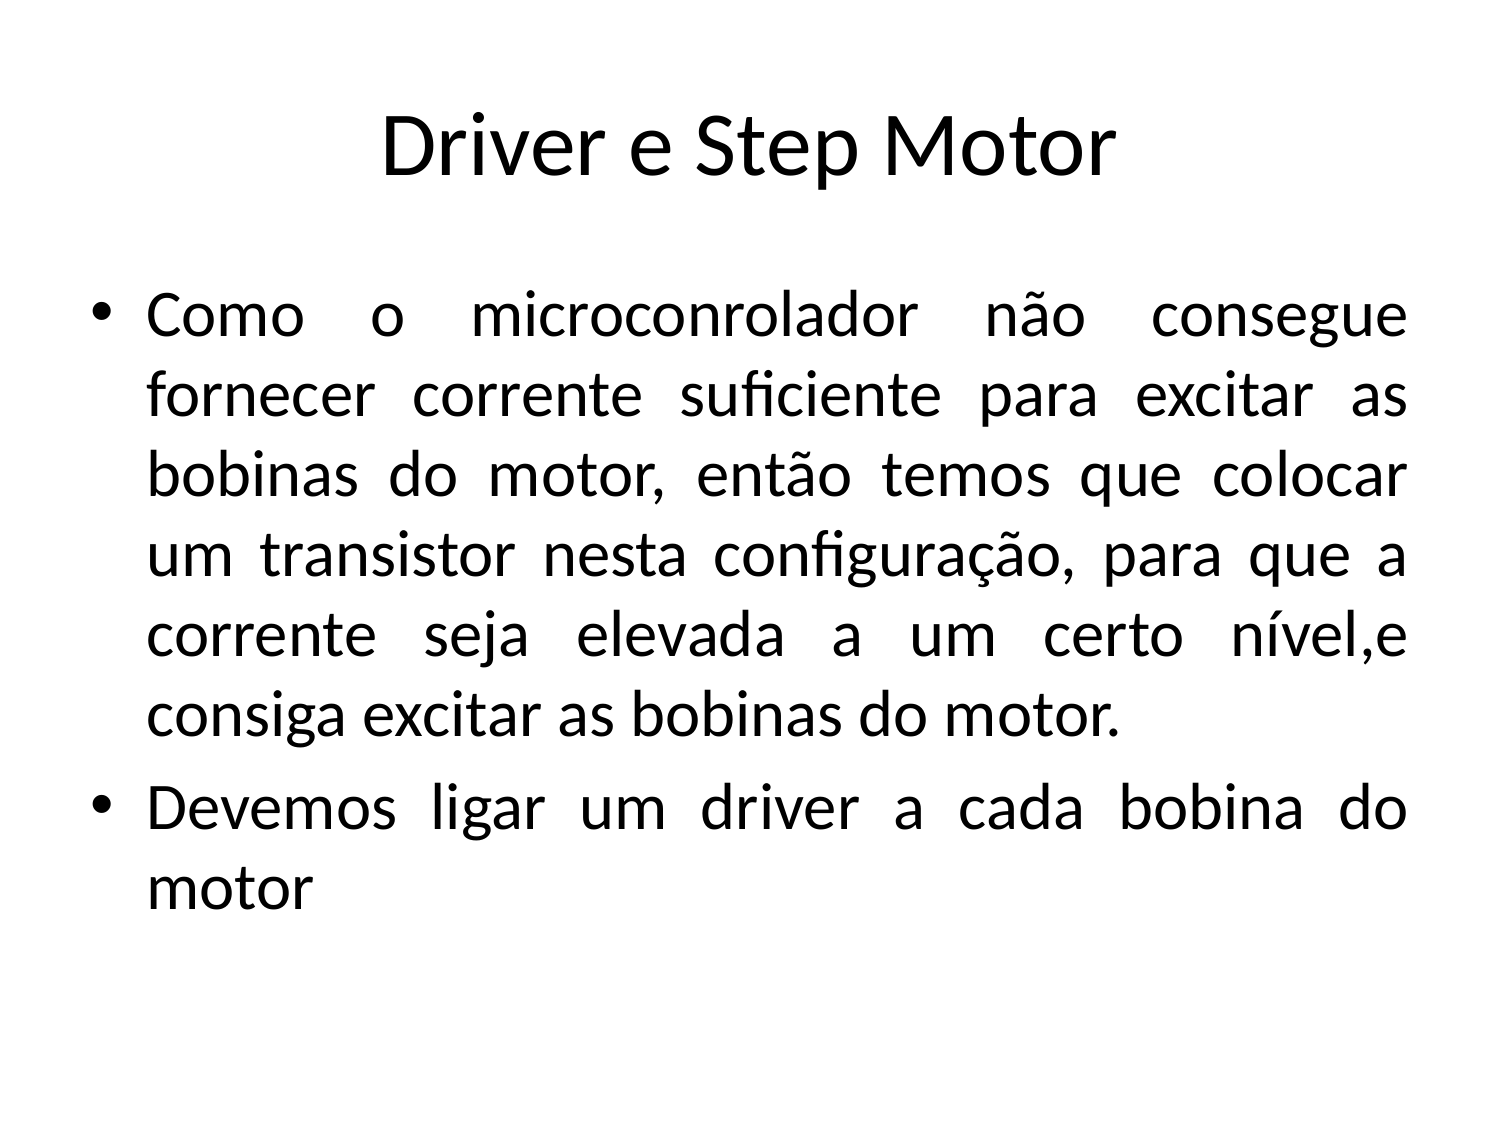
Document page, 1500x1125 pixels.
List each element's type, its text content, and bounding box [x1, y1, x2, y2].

list Como o microconrolador não consegue fornecer corrente suficiente para excitar as bobinas do motor, então temos que colocar um transistor nesta configuração, para que a corrente seja elevada a um certo nível,e consiga excitar as bobinas do motor. Devemos ligar um driver a cada bobina do motor [75, 262, 1425, 1005]
title Driver e Step Motor [75, 45, 1425, 233]
